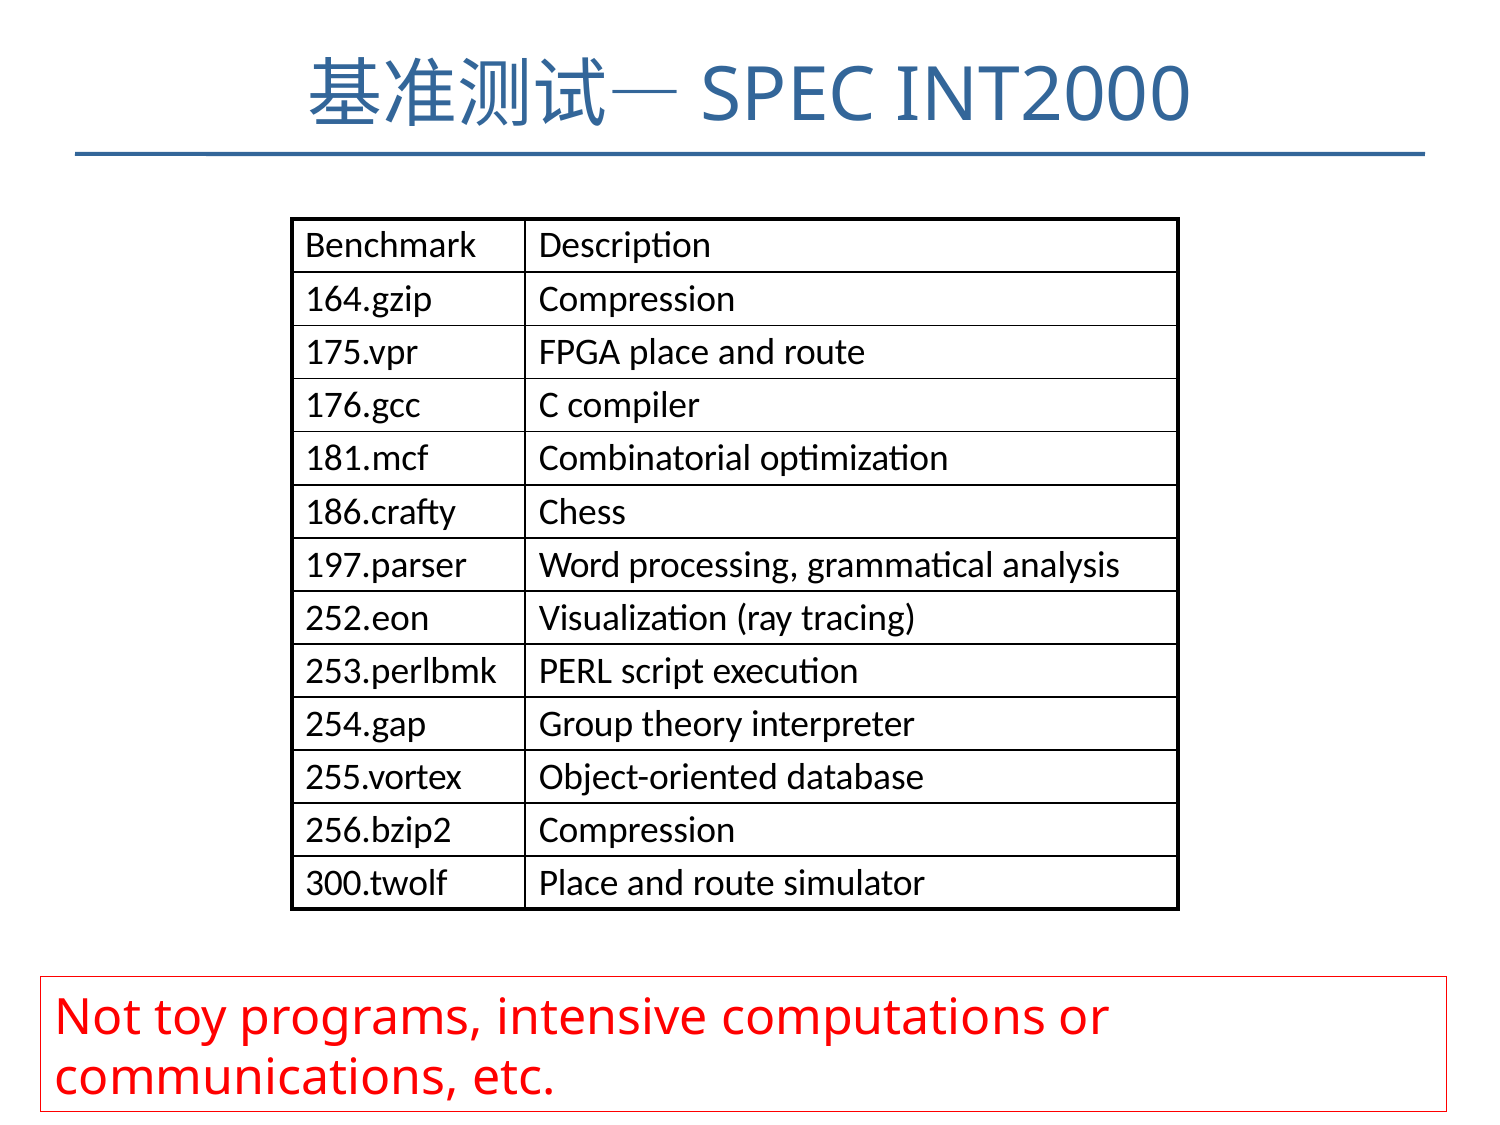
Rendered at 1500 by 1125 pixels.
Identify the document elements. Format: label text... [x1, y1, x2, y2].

table_cell PERL script execution [526, 645, 1176, 696]
table_cell 254.gap [294, 698, 524, 749]
table_cell C compiler [526, 379, 1176, 431]
table_header Benchmark [294, 221, 524, 271]
table_cell 300.twolf [294, 857, 524, 907]
table_cell 256.bzip2 [294, 804, 524, 855]
table_cell Compression [526, 273, 1176, 325]
table_cell 197.parser [294, 539, 524, 590]
table_cell 186.crafty [294, 486, 524, 537]
table_cell Visualization (ray tracing) [526, 592, 1176, 643]
text_box Not toy programs, intensive computations or communications, etc. [40, 976, 1447, 1112]
title 基准测试—SPEC INT2000 [0, 34, 1500, 147]
table_cell 175.vpr [294, 326, 524, 378]
table_header Description [526, 221, 1176, 271]
table_cell FPGA place and route [526, 326, 1176, 378]
table_cell 181.mcf [294, 432, 524, 484]
table_cell 176.gcc [294, 379, 524, 431]
table_cell 255.vortex [294, 751, 524, 802]
table_cell Combinatorial optimization [526, 432, 1176, 484]
table_cell Chess [526, 486, 1176, 537]
table_cell Group theory interpreter [526, 698, 1176, 749]
table_cell Word processing, grammatical analysis [526, 539, 1176, 590]
table_cell 252.eon [294, 592, 524, 643]
table_cell Compression [526, 804, 1176, 855]
table_cell Object-oriented database [526, 751, 1176, 802]
table_cell Place and route simulator [526, 857, 1176, 907]
table_cell 164.gzip [294, 273, 524, 325]
table_cell 253.perlbmk [294, 645, 524, 696]
